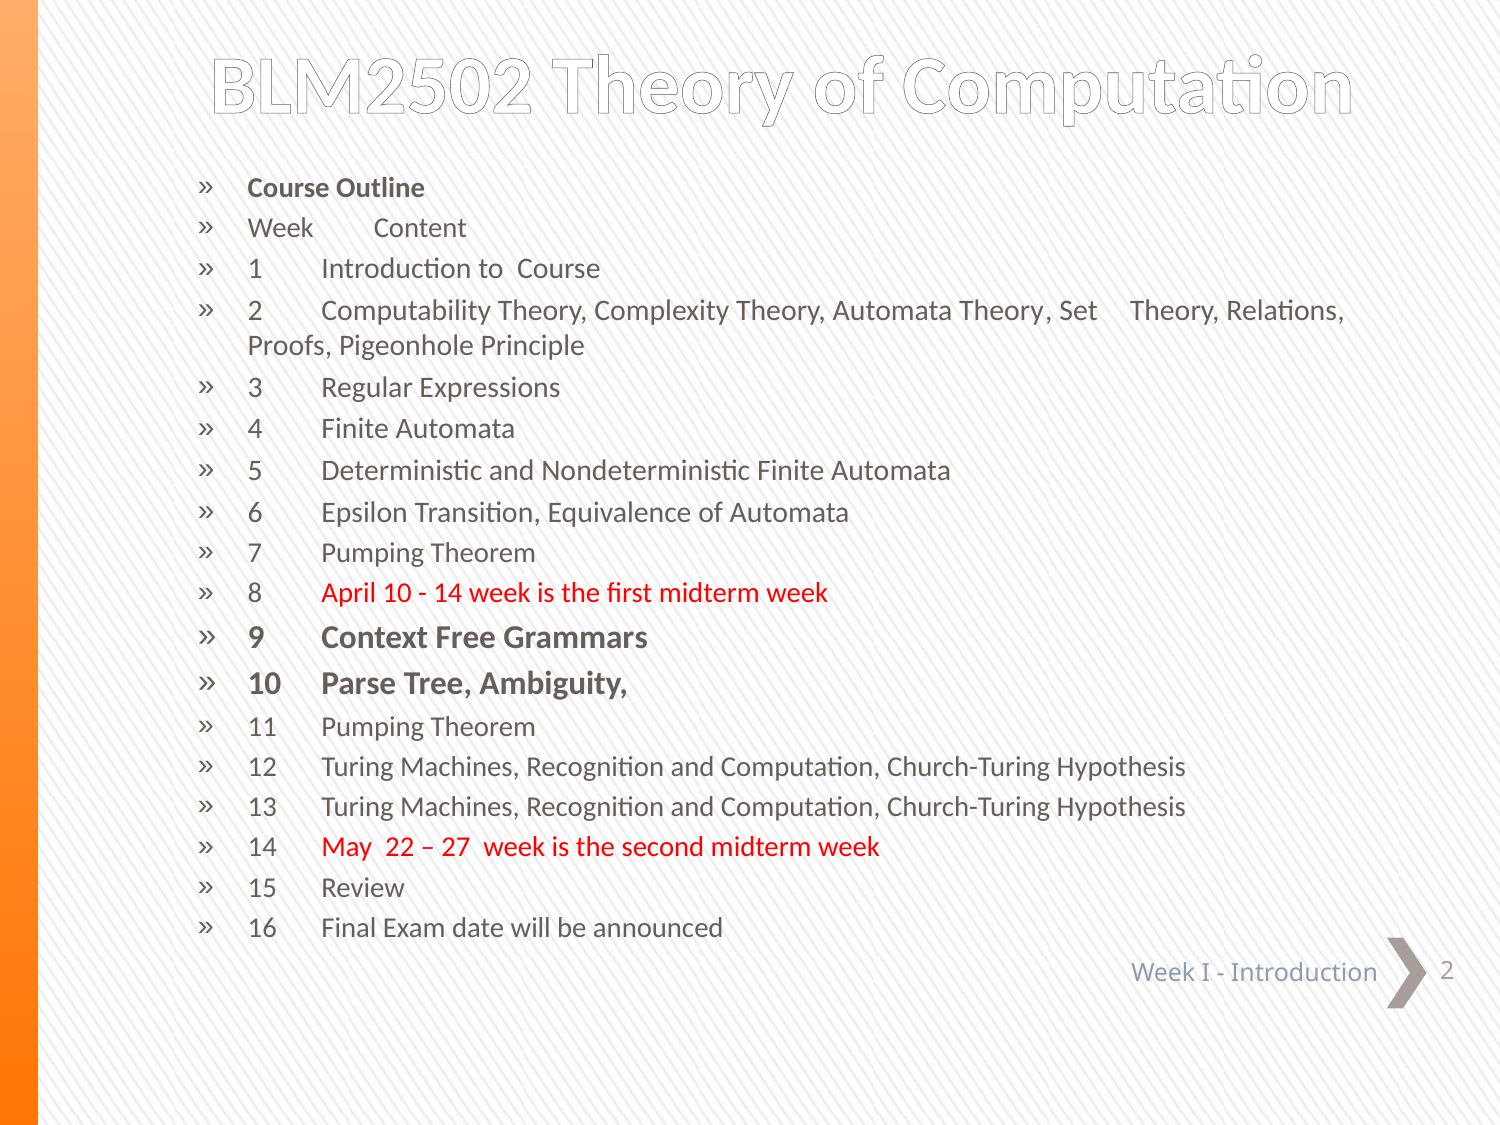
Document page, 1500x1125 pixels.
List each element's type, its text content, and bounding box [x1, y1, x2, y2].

list Course Outline Week Content 1 Introduction to Course 2 Computability Theory, Complexity Theory, Automata Theory, Set Theory, Relations, Proofs, Pigeonhole Principle 3 Regular Expressions 4 Finite Automata 5 Deterministic and Nondeterministic Finite Automata 6 Epsilon Transition, Equivalence of Automata 7 Pumping Theorem 8 April 10 - 14 week is the first midterm week 9 Context Free Grammars 10 Parse Tree, Ambiguity, 11 Pumping Theorem 12 Turing Machines, Recognition and Computation, Church-Turing Hypothesis 13 Turing Machines, Recognition and Computation, Church-Turing Hypothesis 14 May 22 – 27 week is the second midterm week 15 Review 16 Final Exam date will be announced [183, 160, 1408, 965]
slide_number 2 [1425, 941, 1488, 1002]
title BLM2502 Theory of Computation [194, 54, 1383, 138]
footer Week I - Introduction [218, 952, 1394, 990]
text_box [0, 281, 37, 285]
